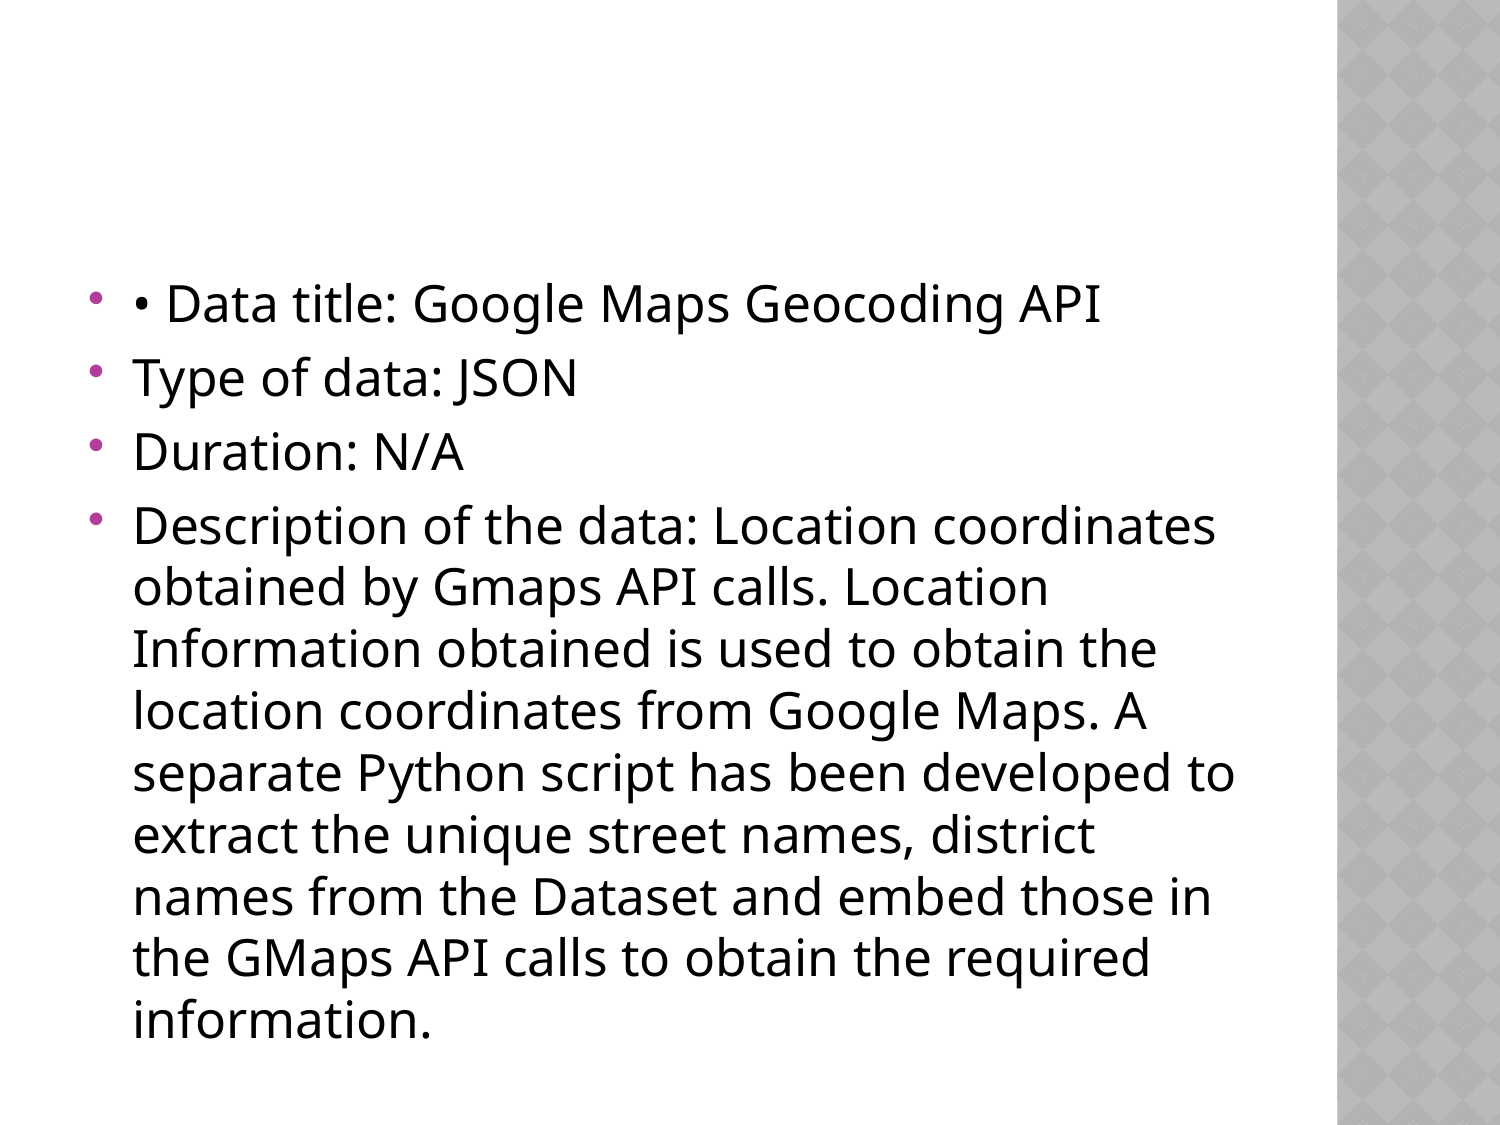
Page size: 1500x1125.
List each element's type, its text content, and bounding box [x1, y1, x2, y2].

list • Data title: Google Maps Geocoding API Type of data: JSON Duration: N/A Description of the data: Location coordinates obtained by Gmaps API calls. Location Information obtained is used to obtain the location coordinates from Google Maps. A separate Python script has been developed to extract the unique street names, district names from the Dataset and embed those in the GMaps API calls to obtain the required information. [75, 264, 1263, 1059]
